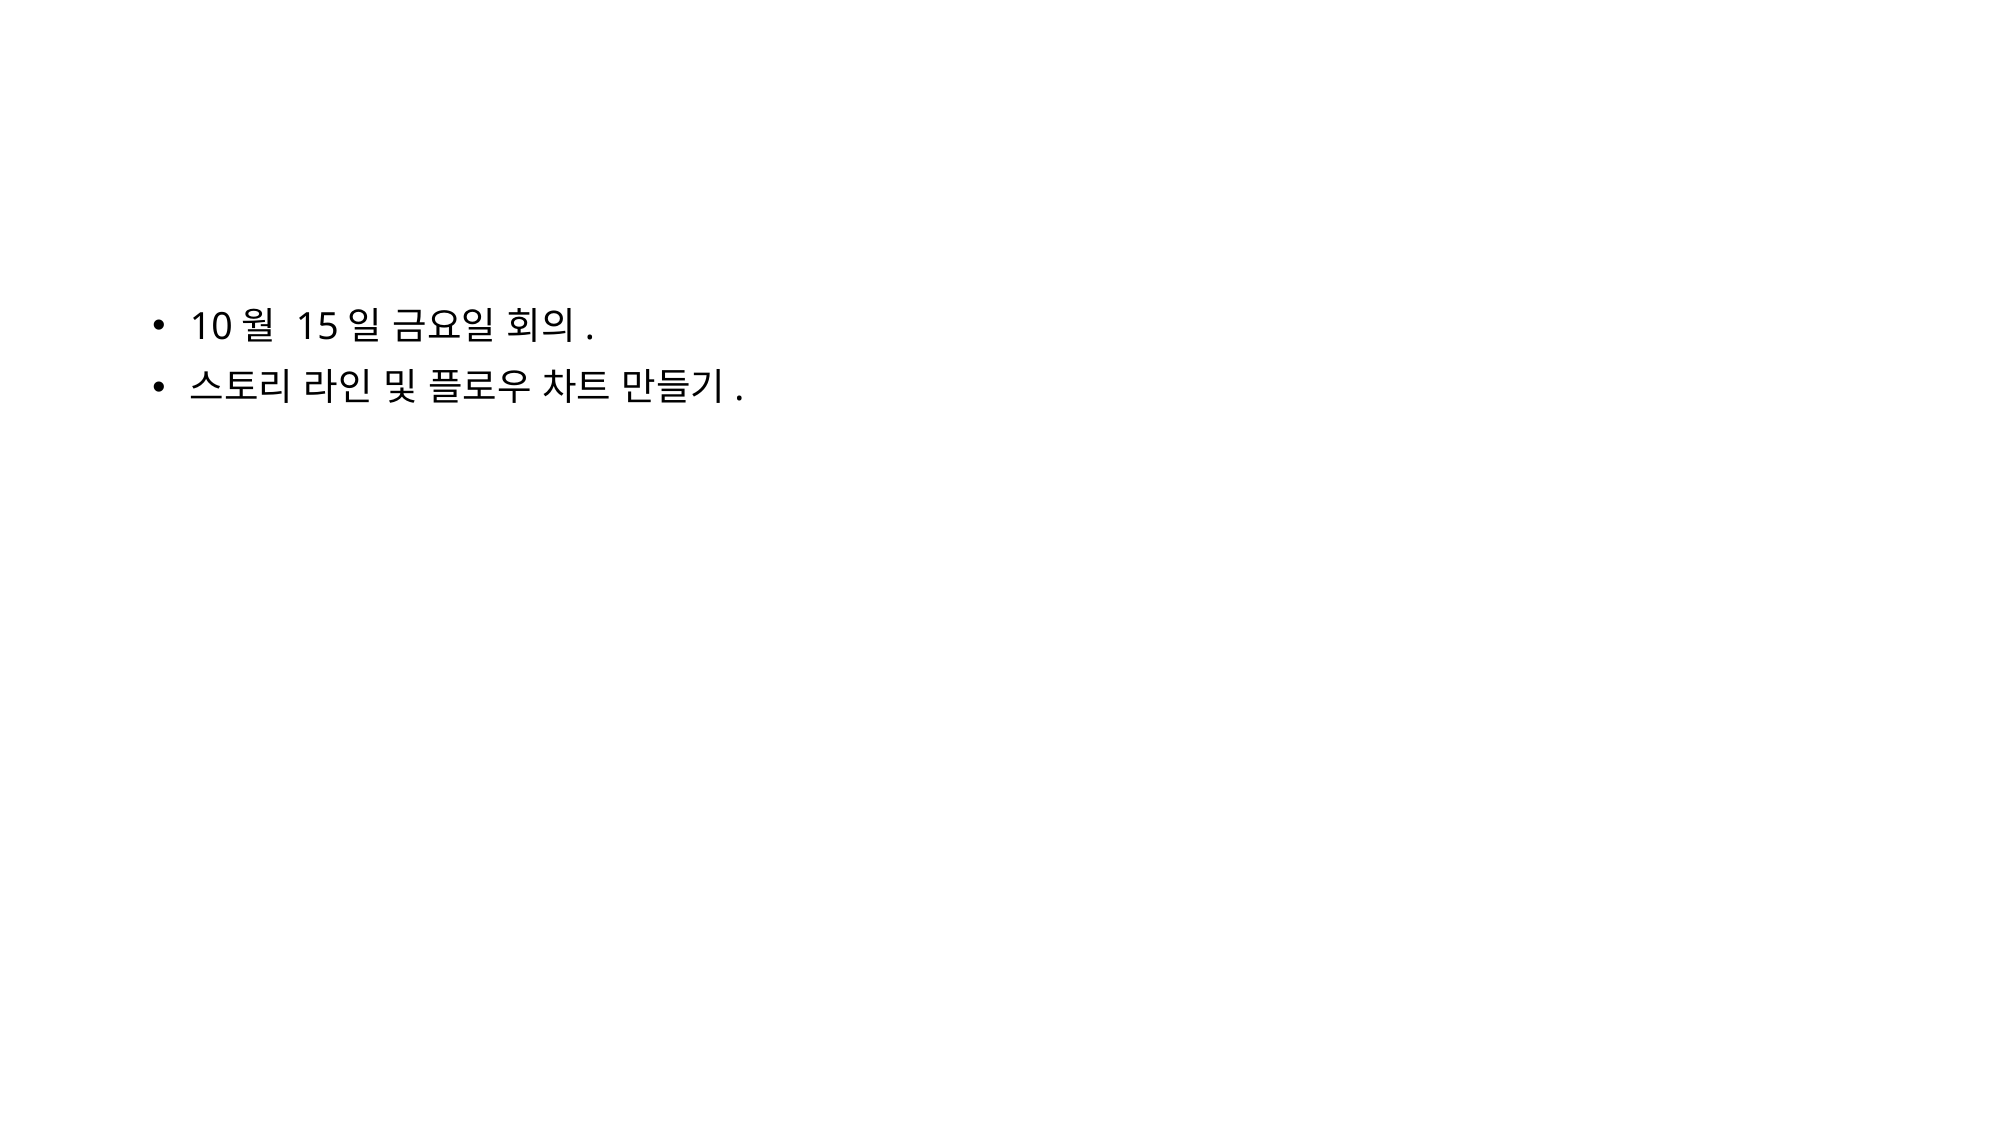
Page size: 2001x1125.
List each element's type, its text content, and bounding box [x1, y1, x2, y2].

list 10월 15일 금요일 회의. 스토리 라인 및 플로우 차트 만들기. [137, 299, 1863, 1014]
